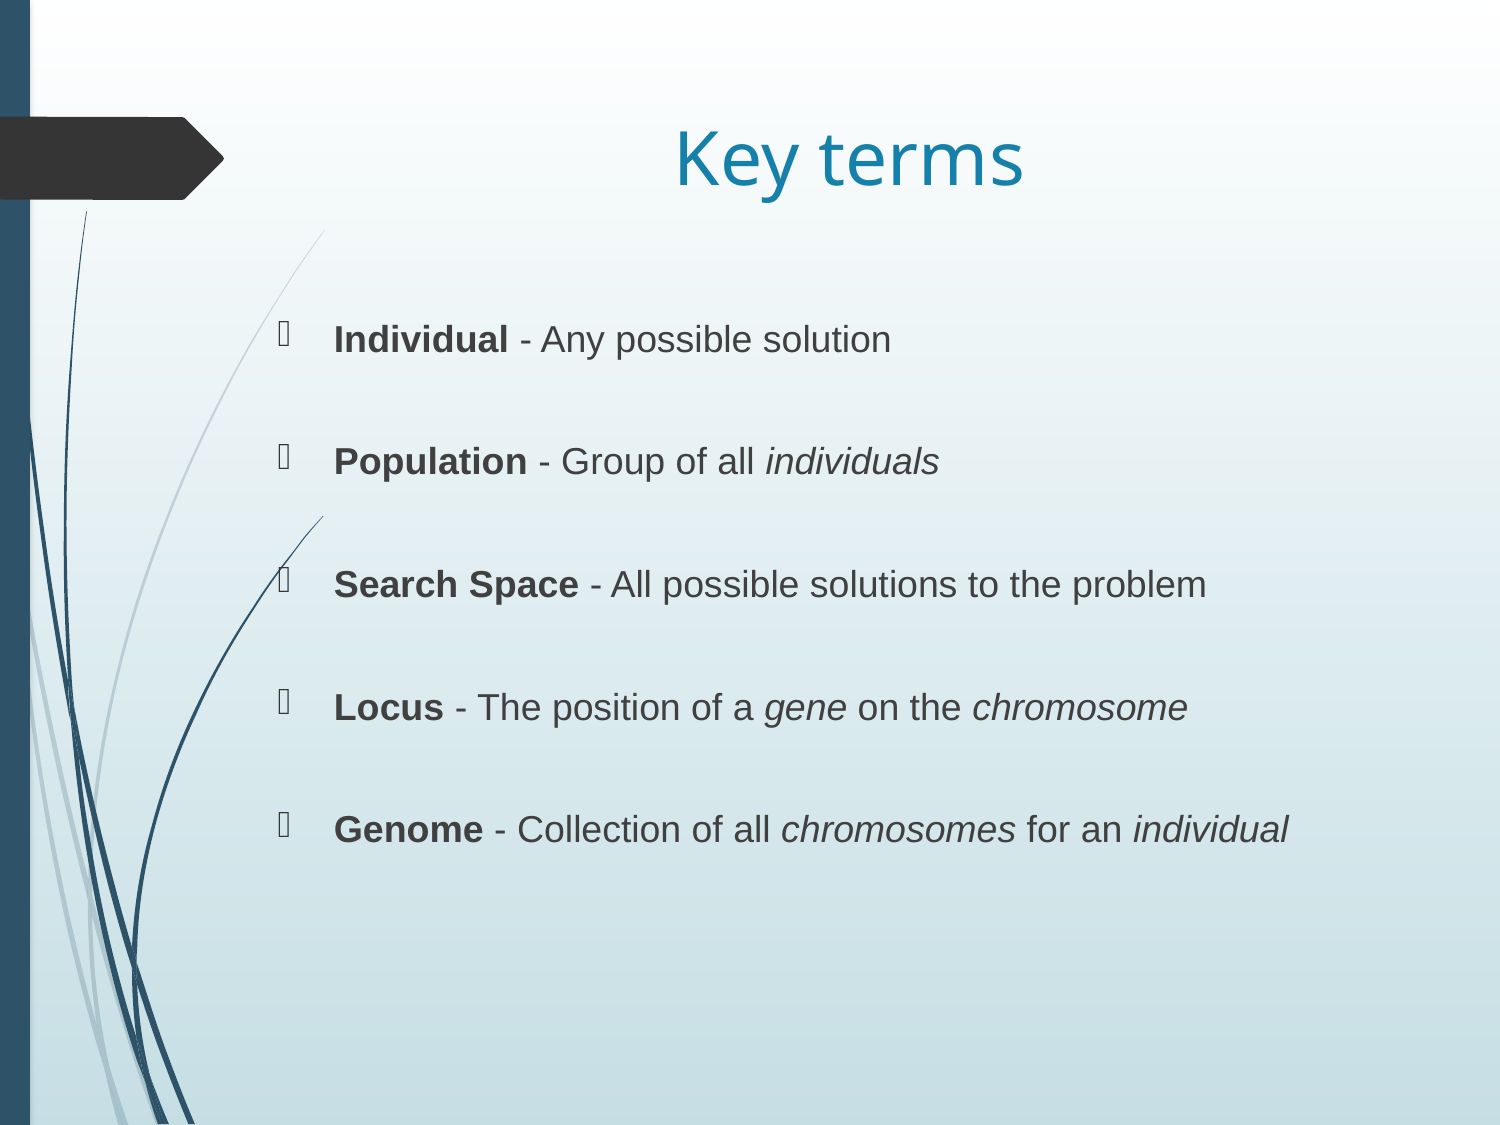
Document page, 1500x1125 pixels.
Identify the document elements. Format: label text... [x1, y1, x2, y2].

title Key terms [319, 102, 1400, 313]
list Individual - Any possible solution Population - Group of all individuals Search Space - All possible solutions to the problem Locus - The position of a gene on the chromosome Genome - Collection of all chromosomes for an individual [262, 312, 1344, 883]
